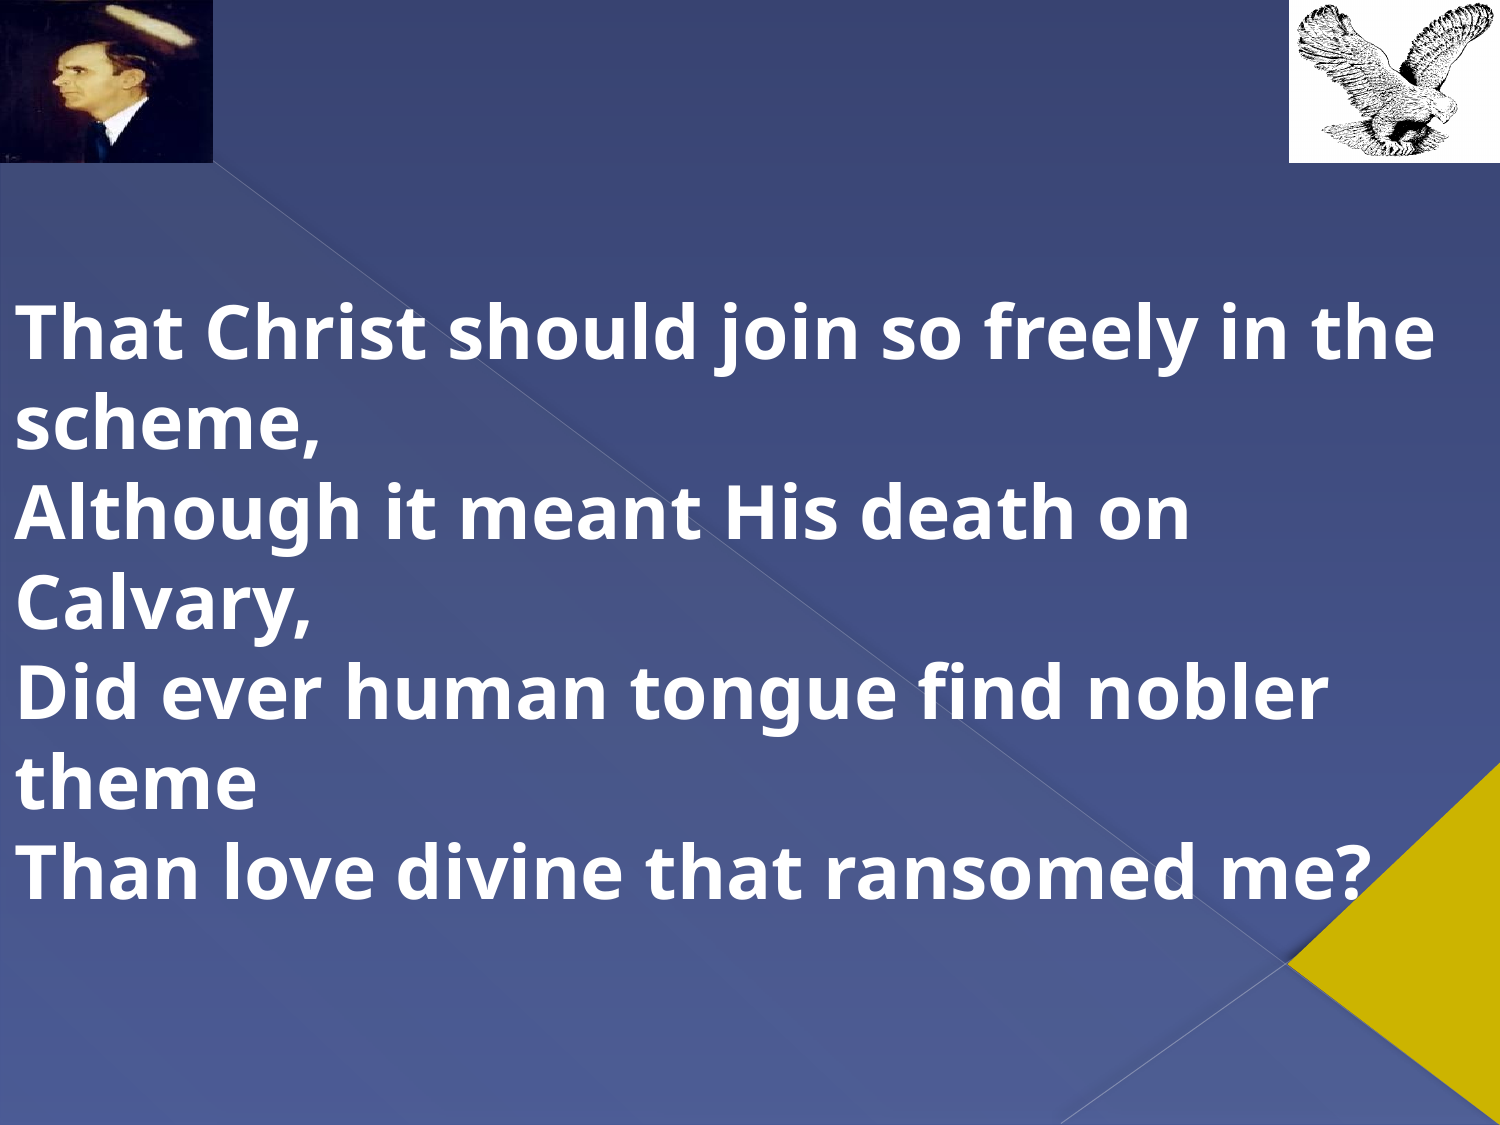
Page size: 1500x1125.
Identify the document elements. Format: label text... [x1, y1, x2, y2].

text_box [1285, 923, 1500, 1125]
text_box That Christ should join so freely in the scheme, Although it meant His death on Calvary, Did ever human tongue find nobler theme Than love divine that ransomed me? [0, 187, 1500, 923]
picture [1288, 0, 1500, 163]
picture [0, 0, 213, 163]
